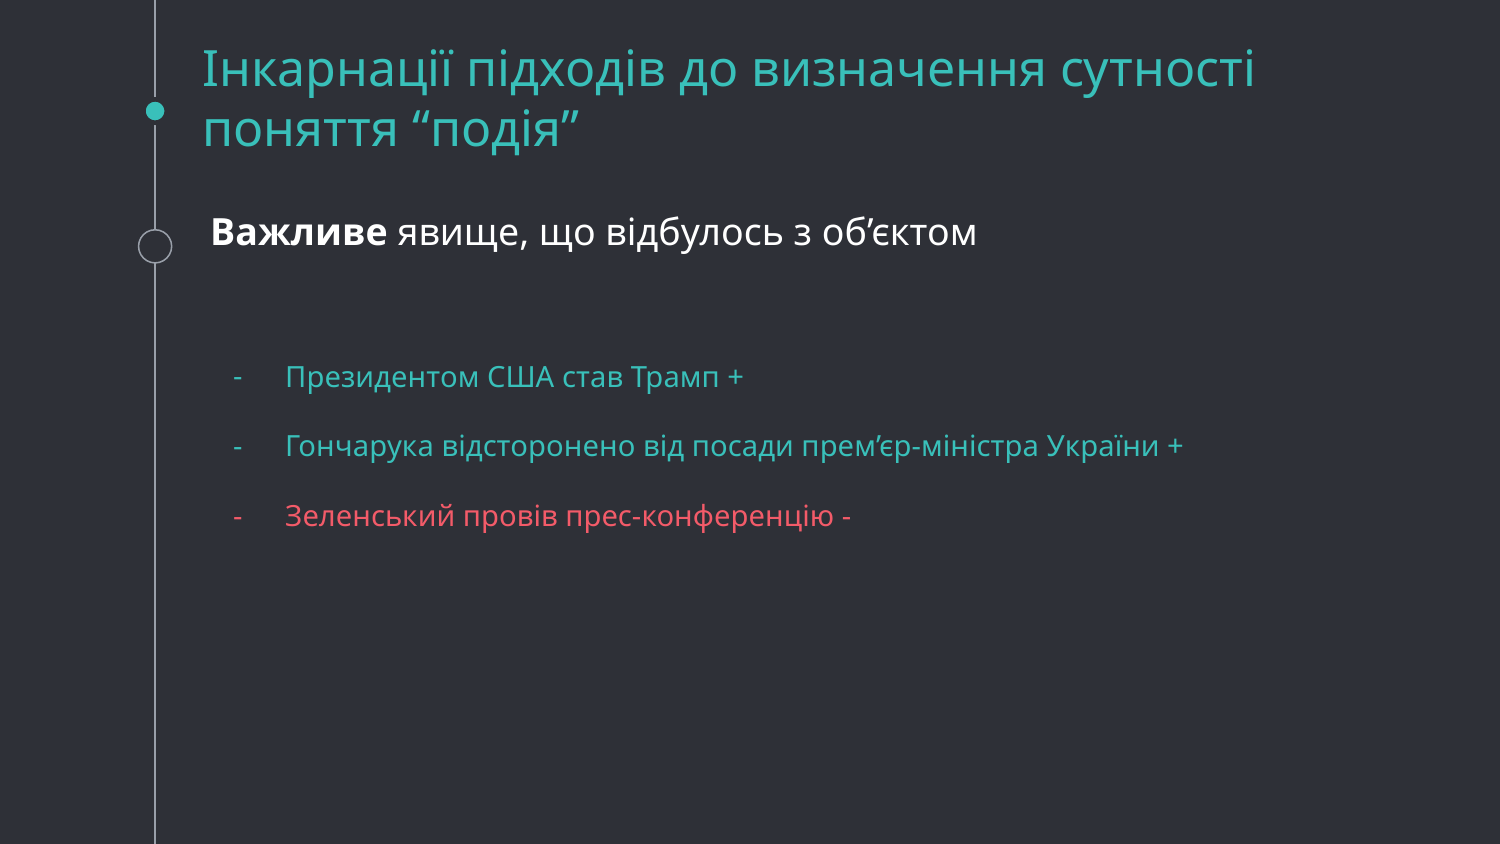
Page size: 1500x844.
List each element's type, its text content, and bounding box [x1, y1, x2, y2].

text_box Важливе явище, що відбулось з об’єктом Президентом США став Трамп + Гончарука відсторонено від посади прем’єр-міністра України + Зеленський провів прес-конференцію - [195, 192, 1424, 651]
title Інкарнації підходів до визначення сутності поняття “подія” [187, 32, 1313, 172]
